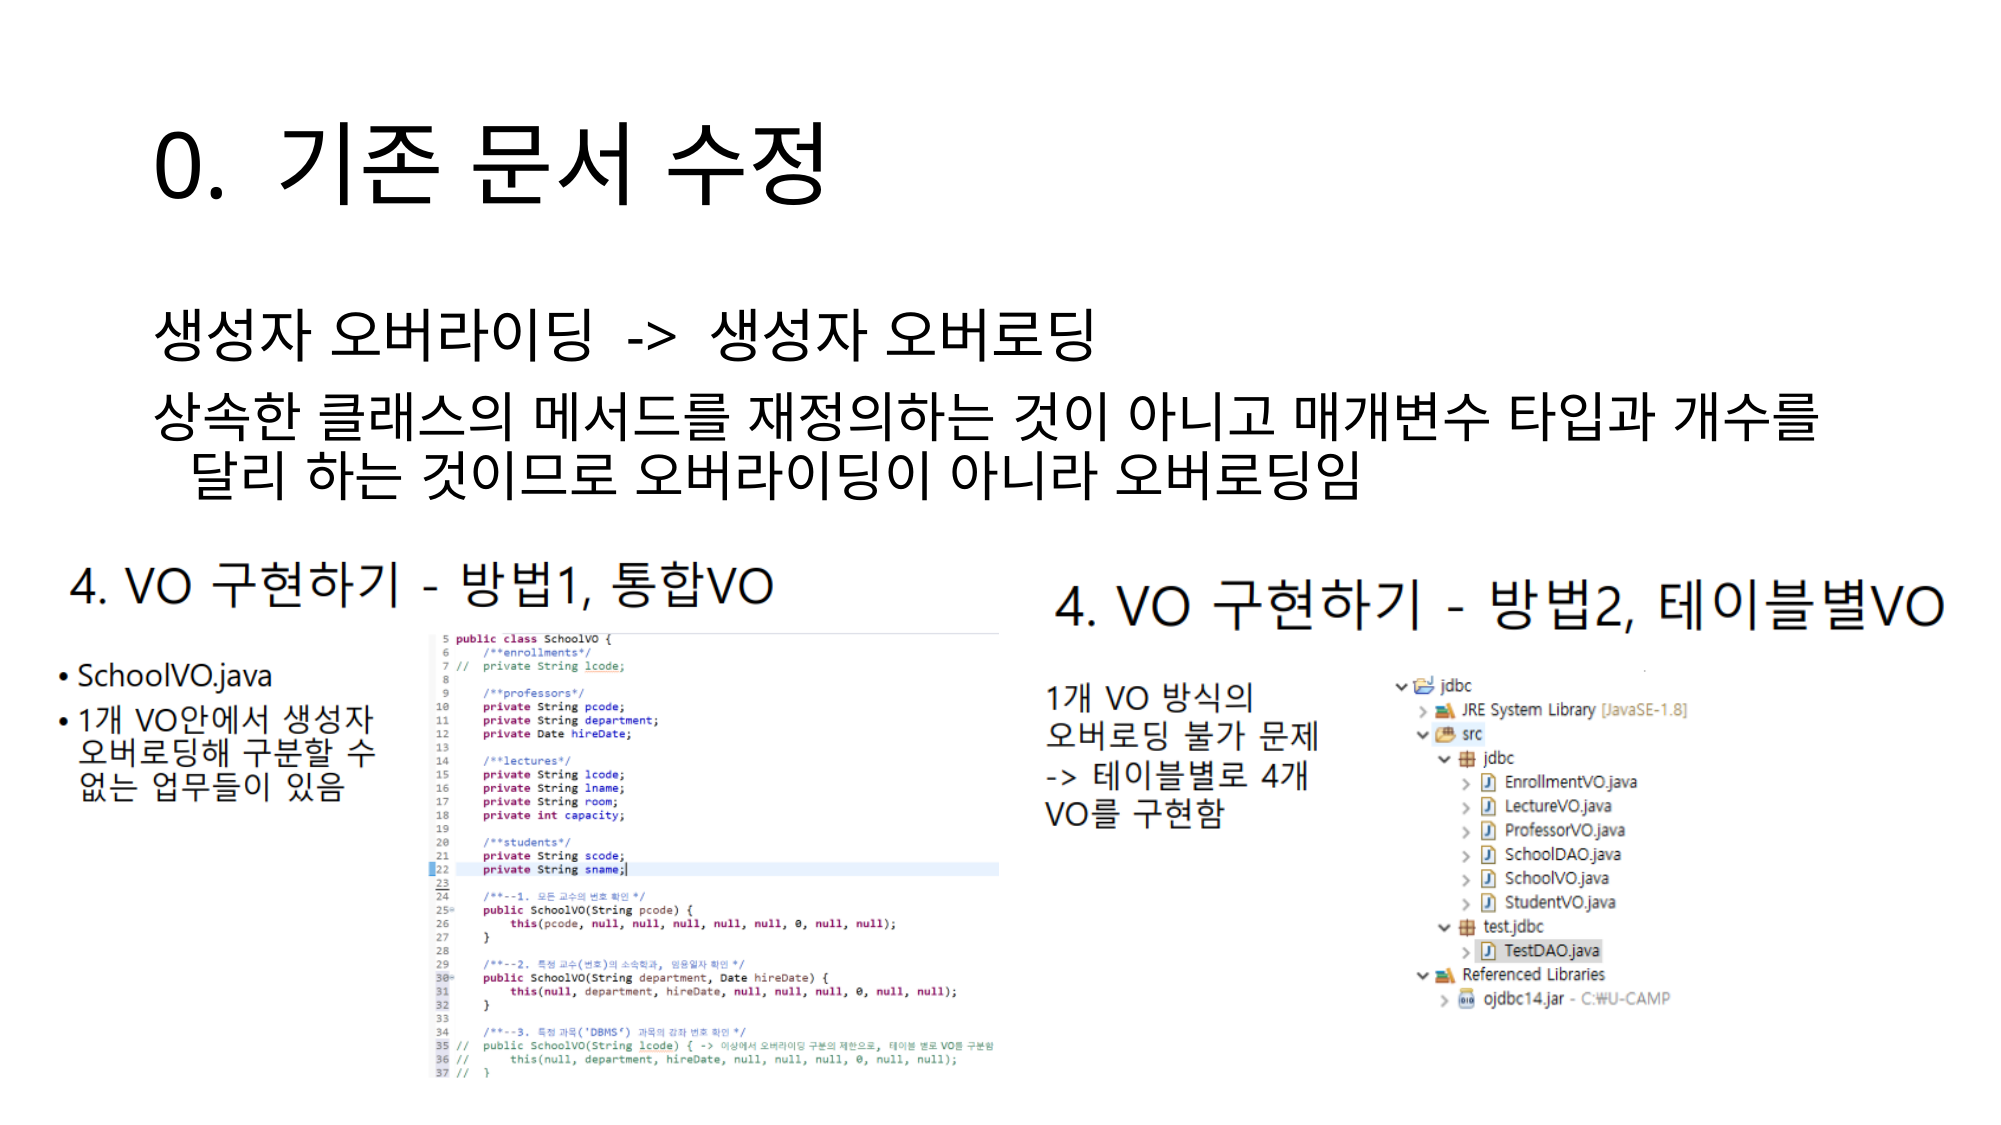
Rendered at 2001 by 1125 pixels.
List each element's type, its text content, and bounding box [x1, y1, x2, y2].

picture [37, 543, 1978, 1108]
title 0. 기존 문서 수정 [137, 59, 1863, 278]
list 생성자 오버라이딩 -> 생성자 오버로딩 상속한 클래스의 메서드를 재정의하는 것이 아니고 매개변수 타입과 개수를 달리 하는 것이므로 오버라이딩이 아니라 오버로딩임 [137, 299, 1863, 544]
